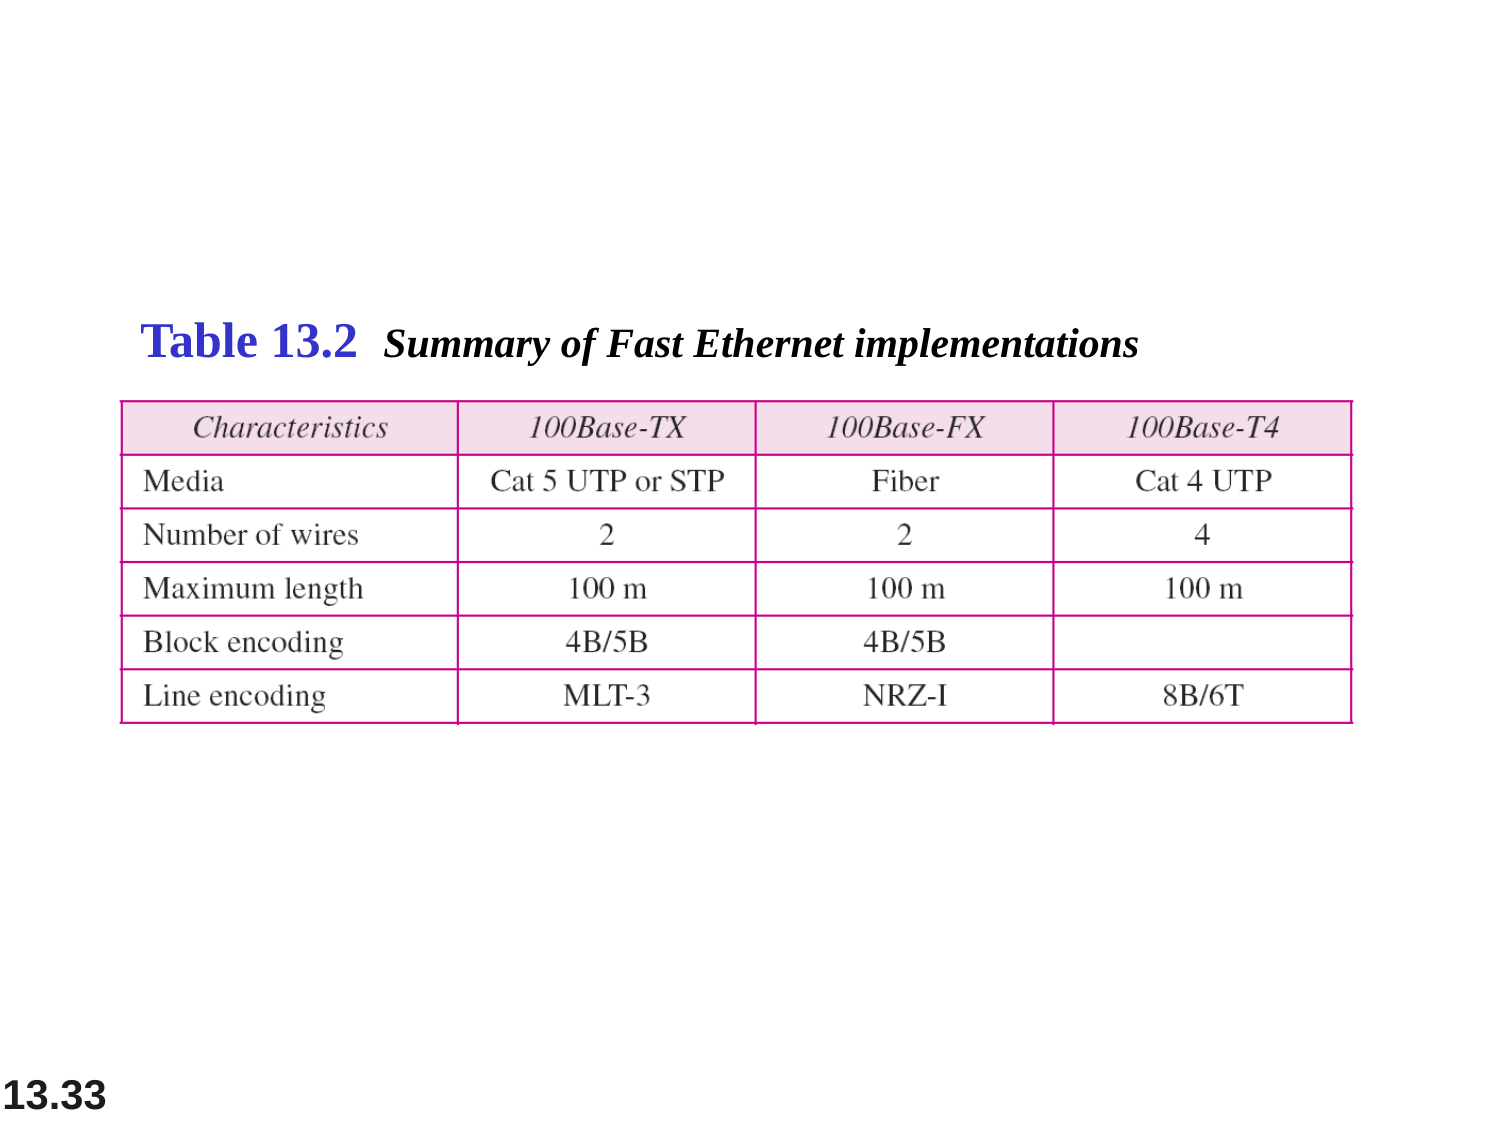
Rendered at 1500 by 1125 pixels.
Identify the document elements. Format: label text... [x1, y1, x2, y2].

picture [108, 383, 1363, 738]
slide_number 13.33 [0, 1050, 300, 1125]
text_box Table 13.2 Summary of Fast Ethernet implementations [125, 299, 1155, 375]
